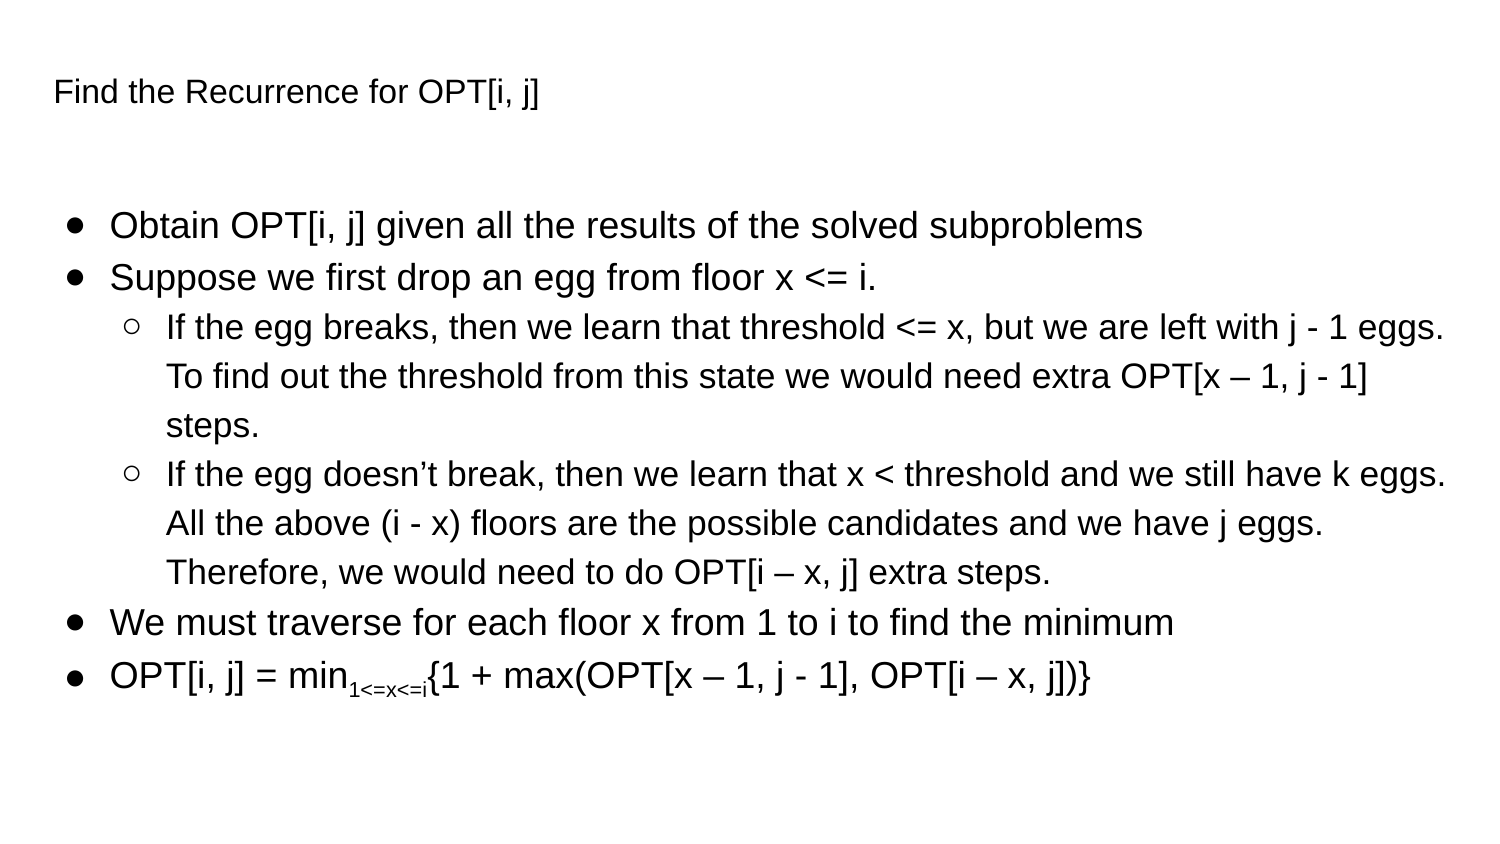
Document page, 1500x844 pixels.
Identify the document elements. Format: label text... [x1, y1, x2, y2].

title Find the Recurrence for OPT[i, j] [38, 54, 1087, 126]
list Obtain OPT[i, j] given all the results of the solved subproblems Suppose we first drop an egg from floor x <= i. If the egg breaks, then we learn that threshold <= x, but we are left with j - 1 eggs. To find out the threshold from this state we would need extra OPT[x – 1, j - 1] steps. If the egg doesn’t break, then we learn that x < threshold and we still have k eggs. All the above (i - x) floors are the possible candidates and we have j eggs. Therefore, we would need to do OPT[i – x, j] extra steps. We must traverse for each floor x from 1 to i to find the minimum OPT[i, j] = min1<=x<=i{1 + max(OPT[x – 1, j - 1], OPT[i – x, j])} [38, 179, 1479, 797]
